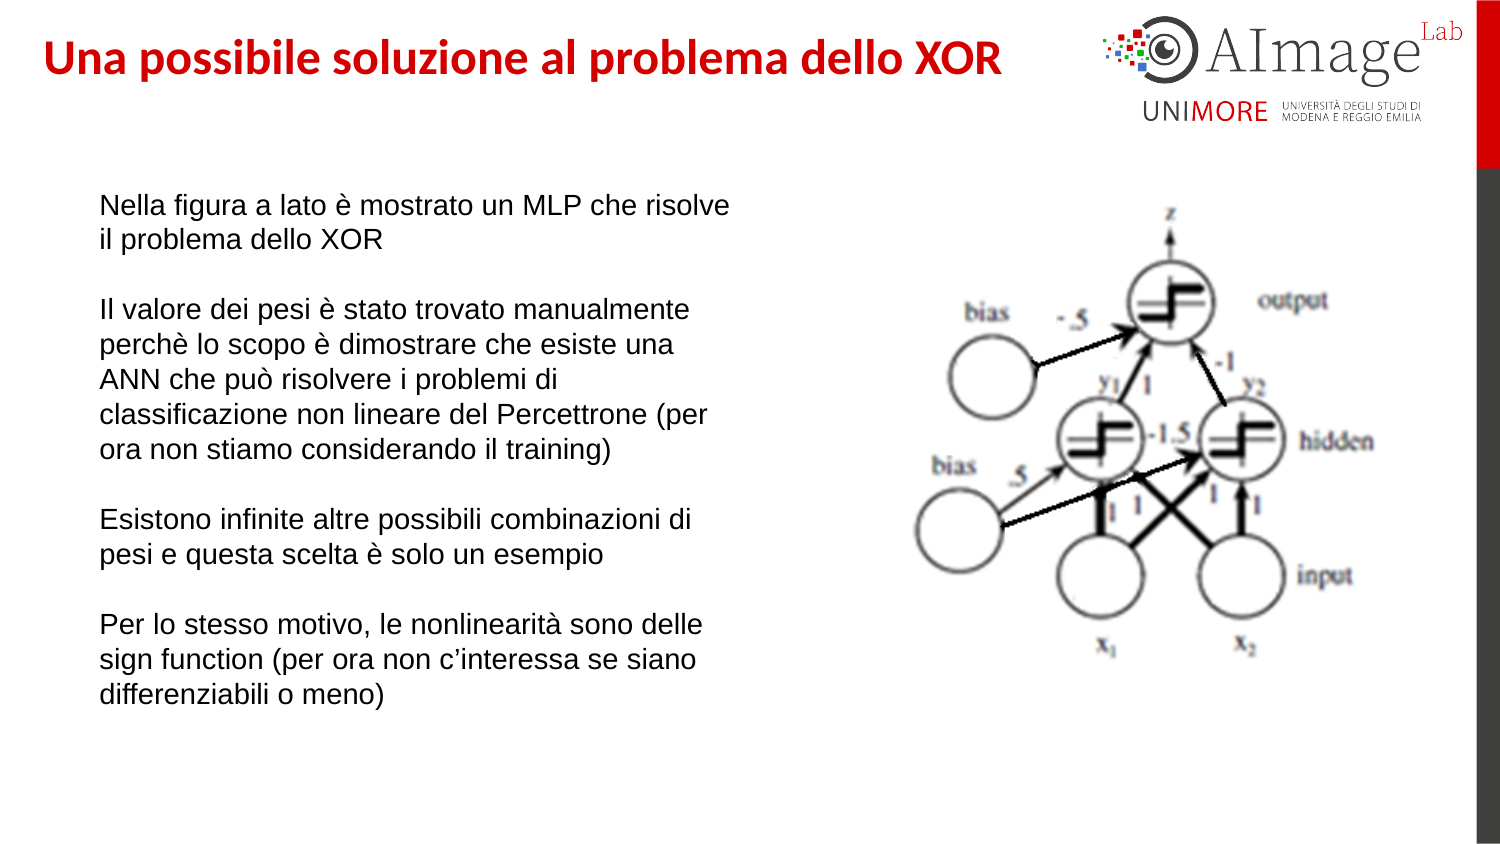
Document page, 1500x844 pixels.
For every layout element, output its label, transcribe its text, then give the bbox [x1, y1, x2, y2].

text_box Una possibile soluzione al problema dello XOR [41, 22, 1238, 85]
picture [907, 198, 1393, 673]
text_box Nella figura a lato è mostrato un MLP che risolve il problema dello XOR Il valore dei pesi è stato trovato manualmente perchè lo scopo è dimostrare che esiste una ANN che può risolvere i problemi di classificazione non lineare del Percettrone (per ora non stiamo considerando il training) Esistono infinite altre possibili combinazioni di pesi e questa scelta è solo un esempio Per lo stesso motivo, le nonlinearità sono delle sign function (per ora non c’interessa se siano differenziabili o meno) [84, 170, 750, 775]
picture [1103, 16, 1464, 128]
